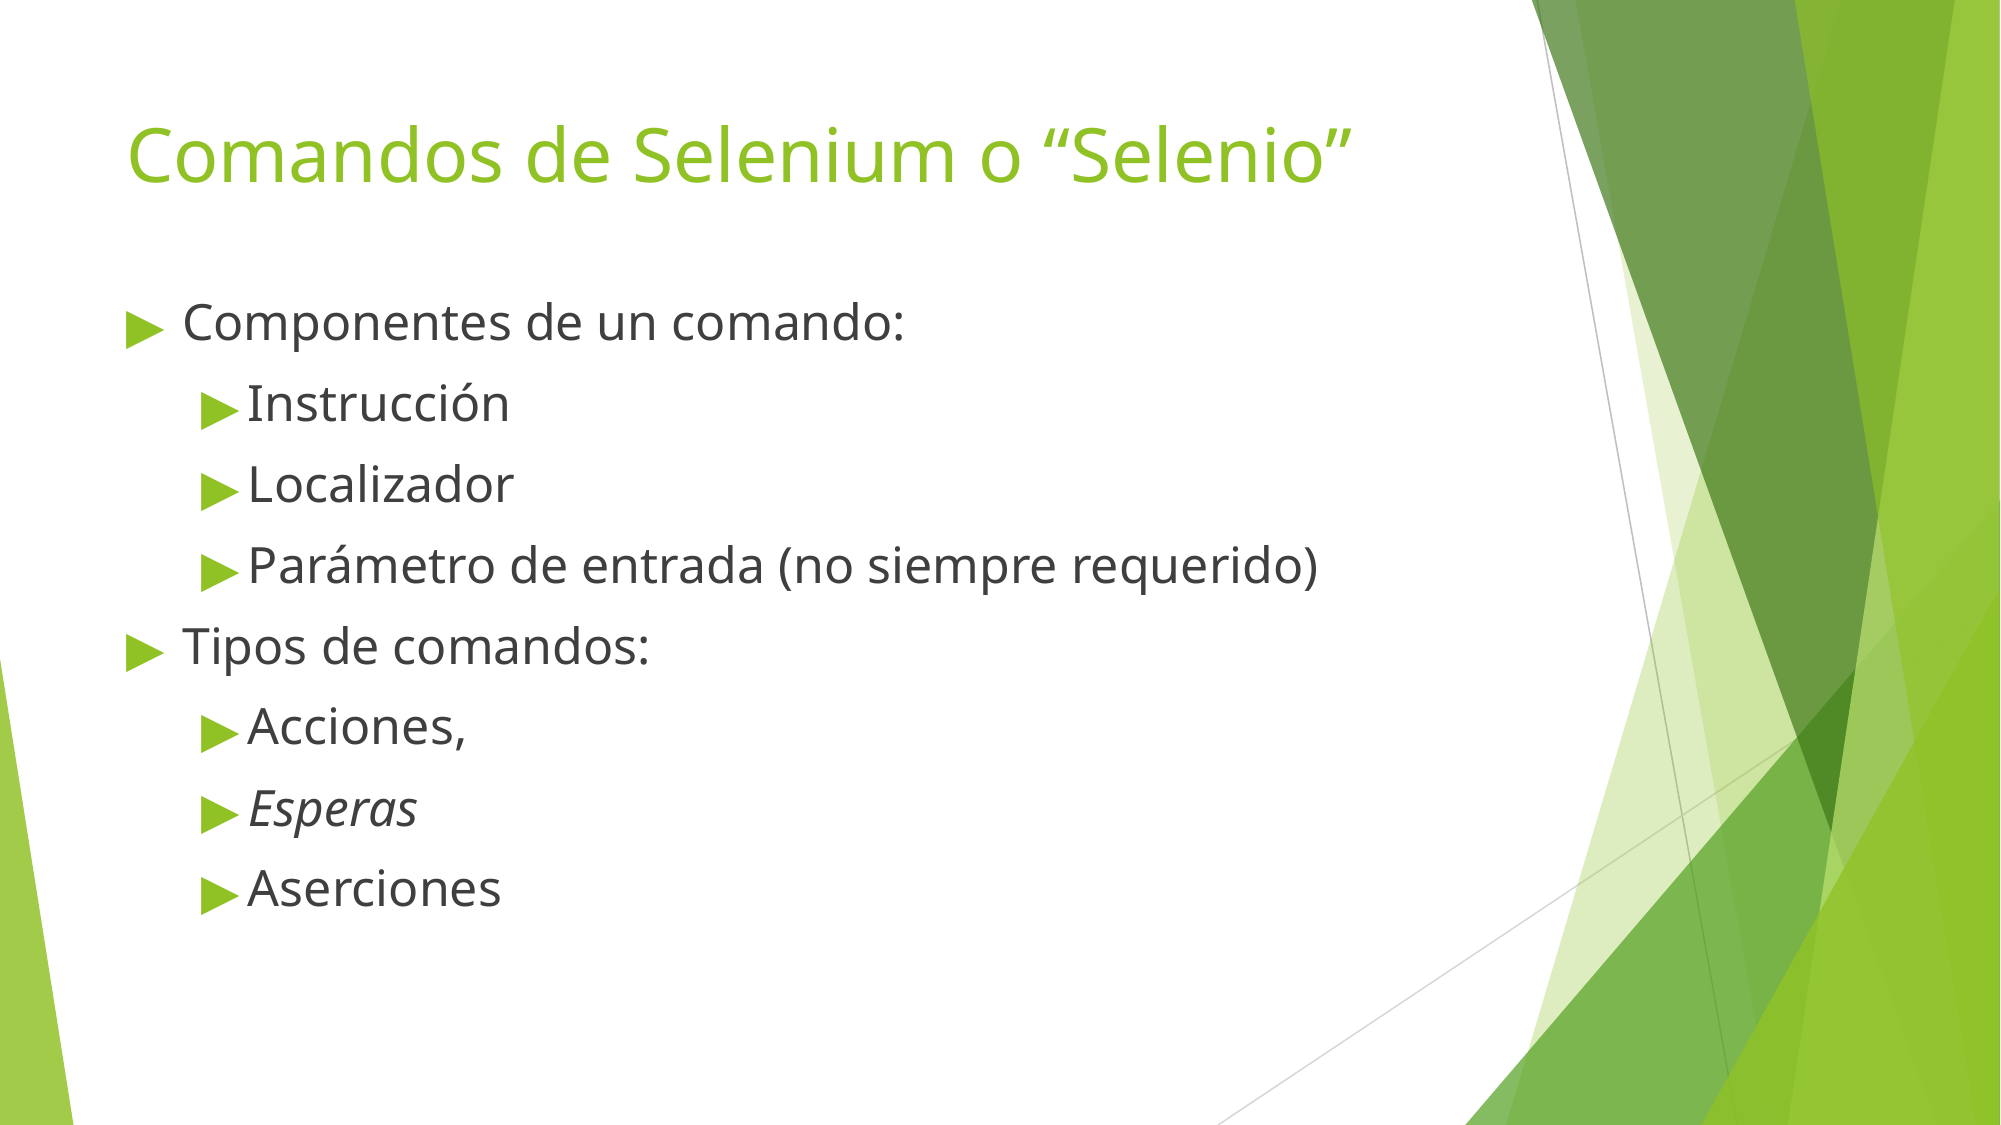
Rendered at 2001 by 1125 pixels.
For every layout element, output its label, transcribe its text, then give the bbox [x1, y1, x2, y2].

list Componentes de un comando: Instrucción Localizador Parámetro de entrada (no siempre requerido) Tipos de comandos: Acciones, Esperas Aserciones [111, 283, 1522, 920]
title Comandos de Selenium o “Selenio” [111, 99, 1522, 283]
